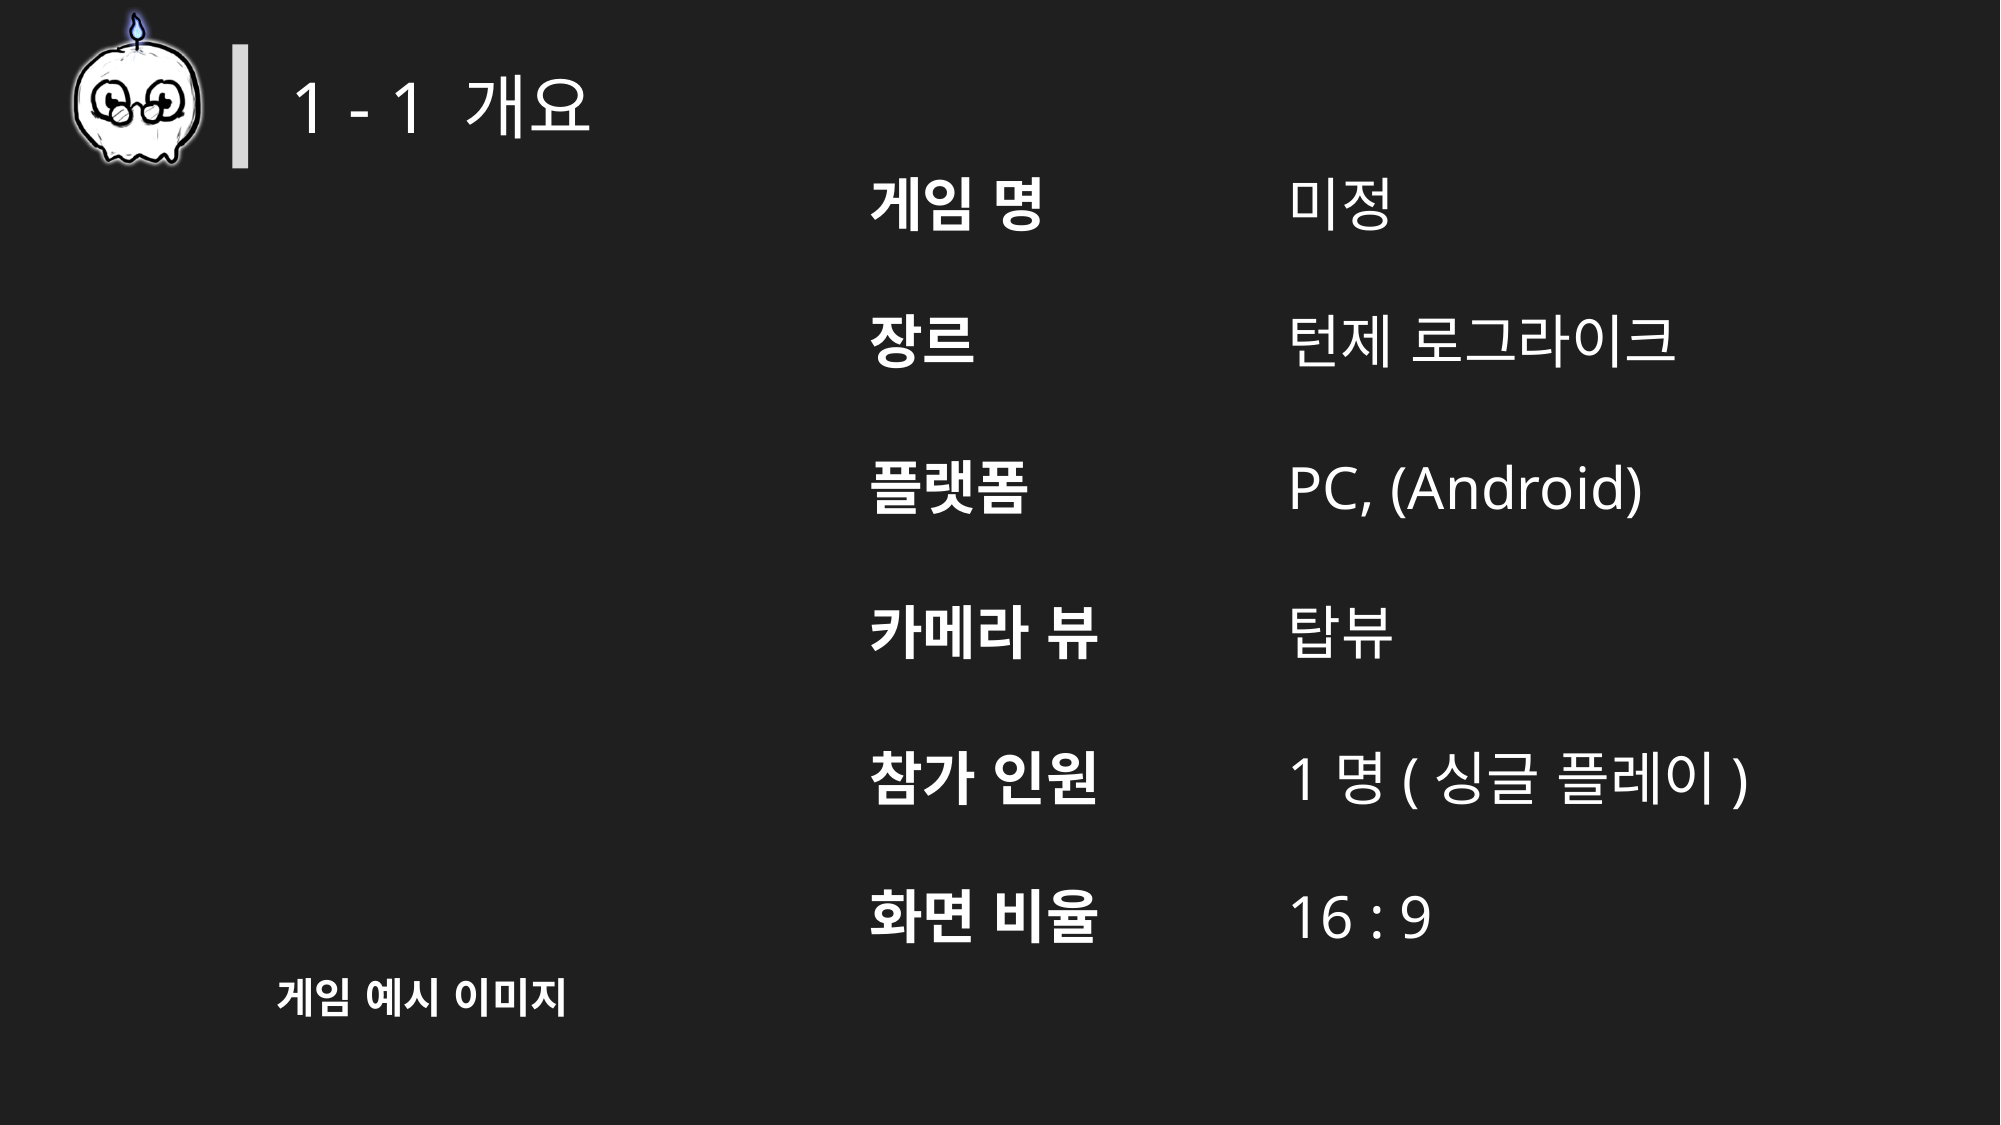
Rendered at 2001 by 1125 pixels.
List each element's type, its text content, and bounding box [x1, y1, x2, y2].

text_box 장르 [854, 306, 1136, 400]
text_box 탑뷰 [1272, 597, 1912, 691]
text_box 턴제 로그라이크 [1272, 306, 1941, 400]
text_box 플랫폼 [854, 451, 1205, 545]
text_box 화면 비율 [854, 880, 1272, 974]
text_box 1명(싱글 플레이) [1272, 742, 1779, 837]
text_box 게임 예시 이미지 [242, 969, 604, 1042]
picture [68, 7, 206, 169]
text_box PC, (Android) [1272, 451, 1713, 545]
text_box 참가 인원 [854, 742, 1272, 837]
text_box 게임 명 [854, 168, 1136, 262]
text_box 16 : 9 [1272, 880, 1860, 974]
text_box 미정 [1272, 168, 1672, 262]
title 1 - 1 개요 [275, 64, 885, 156]
text_box 카메라 뷰 [854, 597, 1272, 691]
text_box [231, 43, 249, 169]
